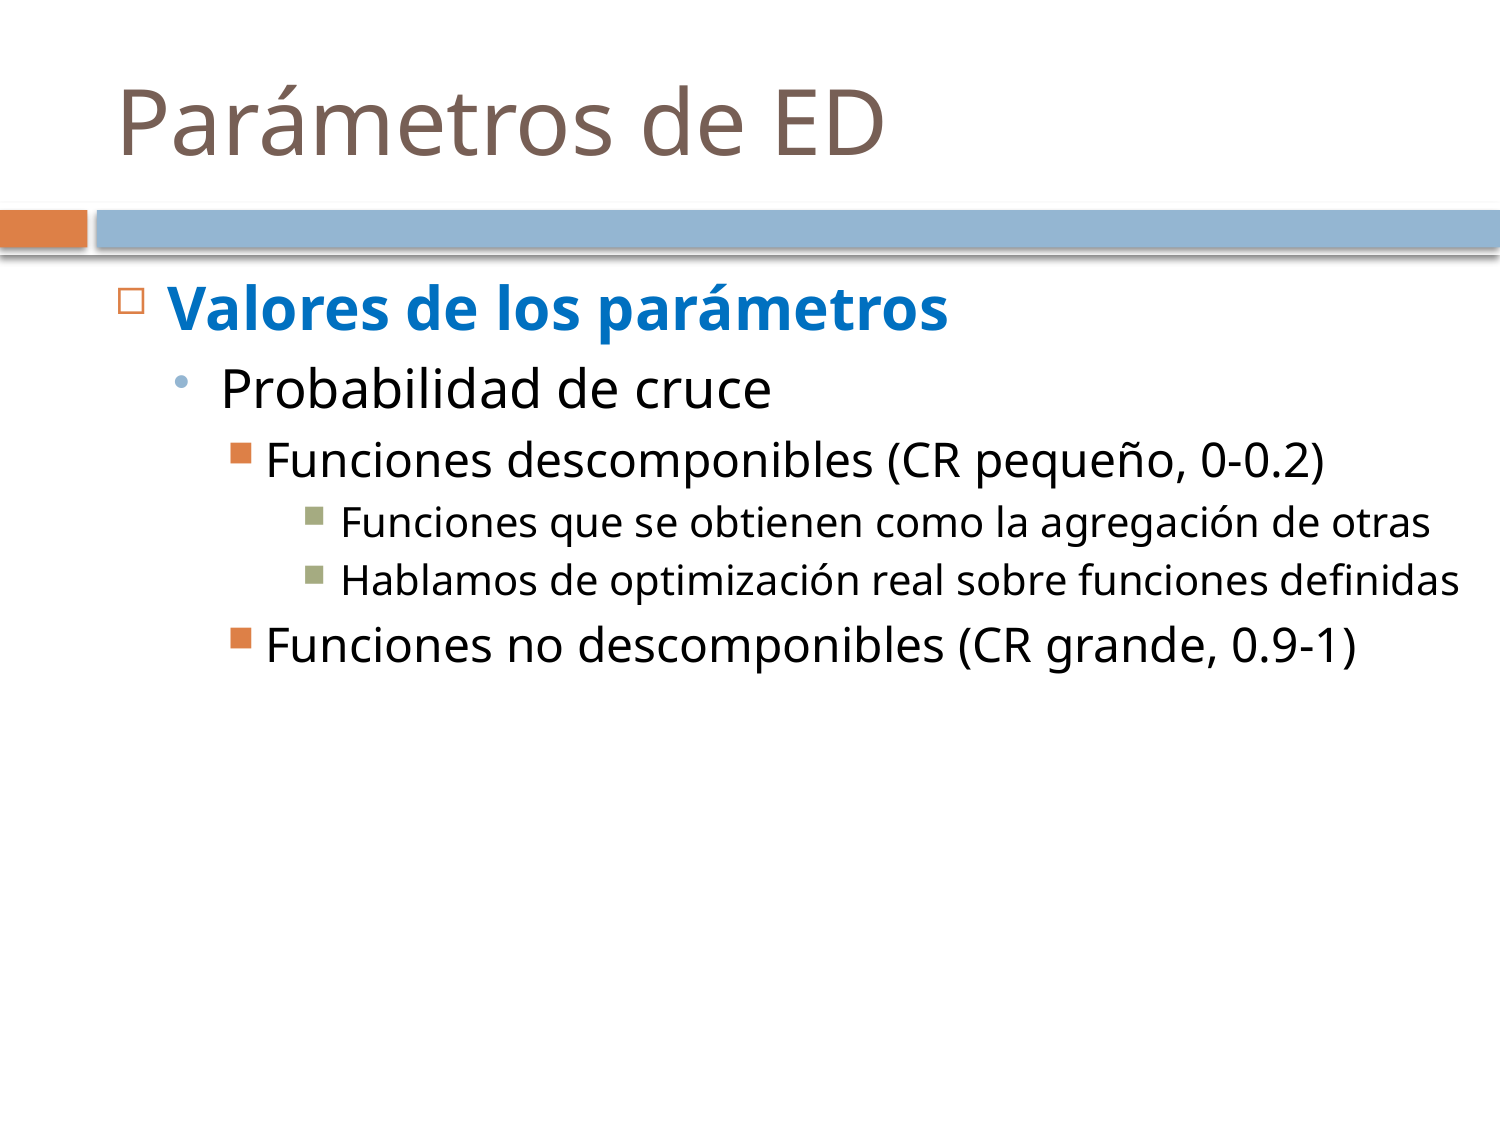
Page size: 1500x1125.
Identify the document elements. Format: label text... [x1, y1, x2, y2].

title Parámetros de ED [100, 37, 1438, 200]
